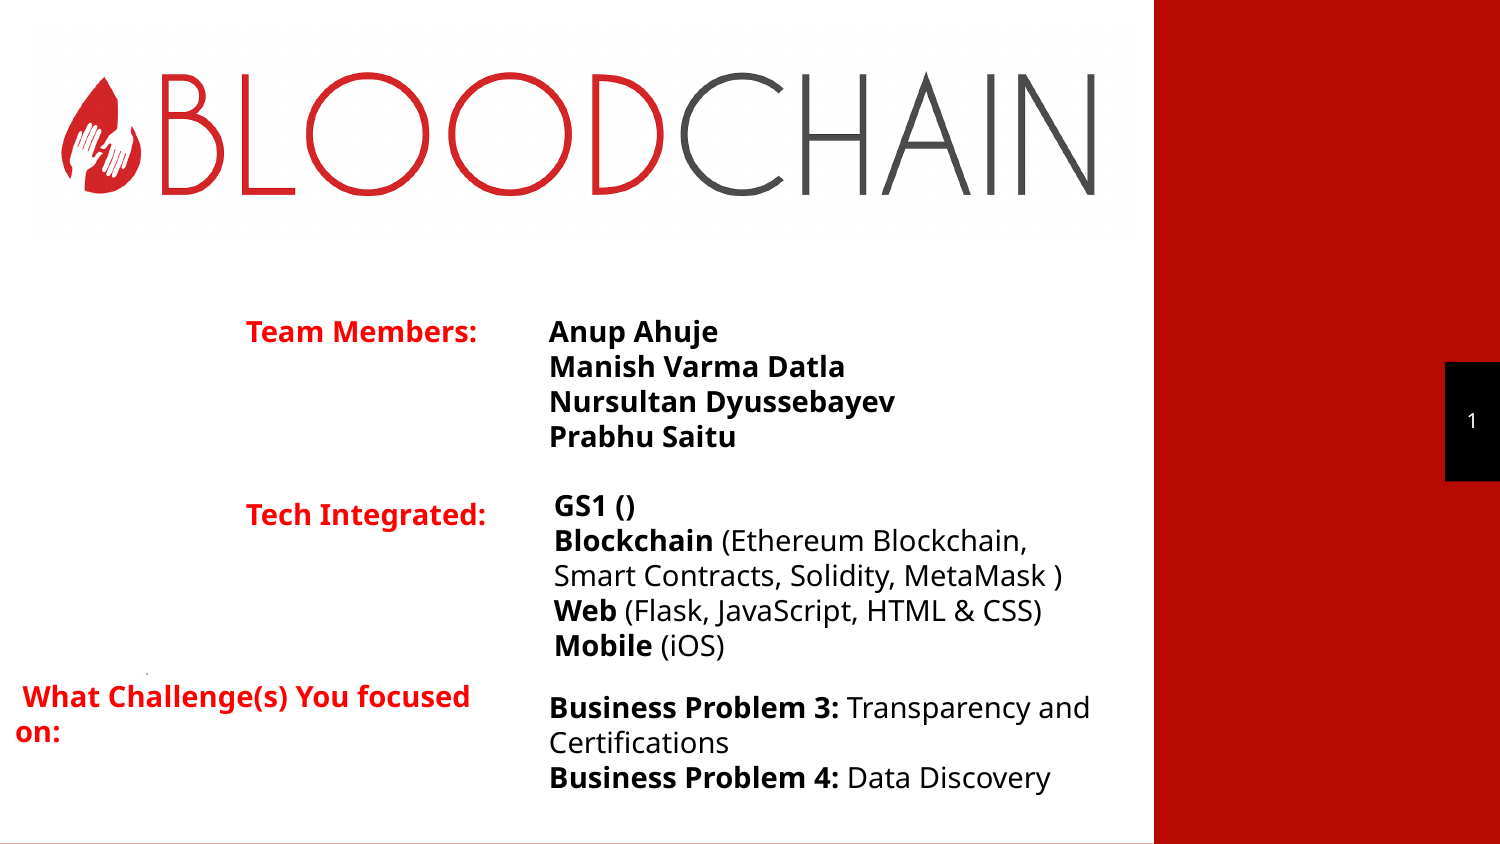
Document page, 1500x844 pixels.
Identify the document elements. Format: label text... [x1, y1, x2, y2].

text_box GS1 () Blockchain (Ethereum Blockchain, Smart Contracts, Solidity, MetaMask ) Web (Flask, JavaScript, HTML & CSS) Mobile (iOS) [539, 472, 1130, 634]
text_box Team Members: [230, 297, 533, 356]
slide_number ‹#› [1444, 362, 1500, 482]
text_box Tech Integrated: [230, 481, 513, 625]
text_box Anup Ahuje Manish Varma Datla Nursultan Dyussebayev Prabhu Saitu [533, 297, 1027, 463]
text_box What Challenge(s) You focused on: [0, 663, 493, 783]
text_box Business Problem 3: Transparency and Certifications Business Problem 4: Data Discovery [533, 674, 1135, 773]
picture [9, 24, 1135, 257]
